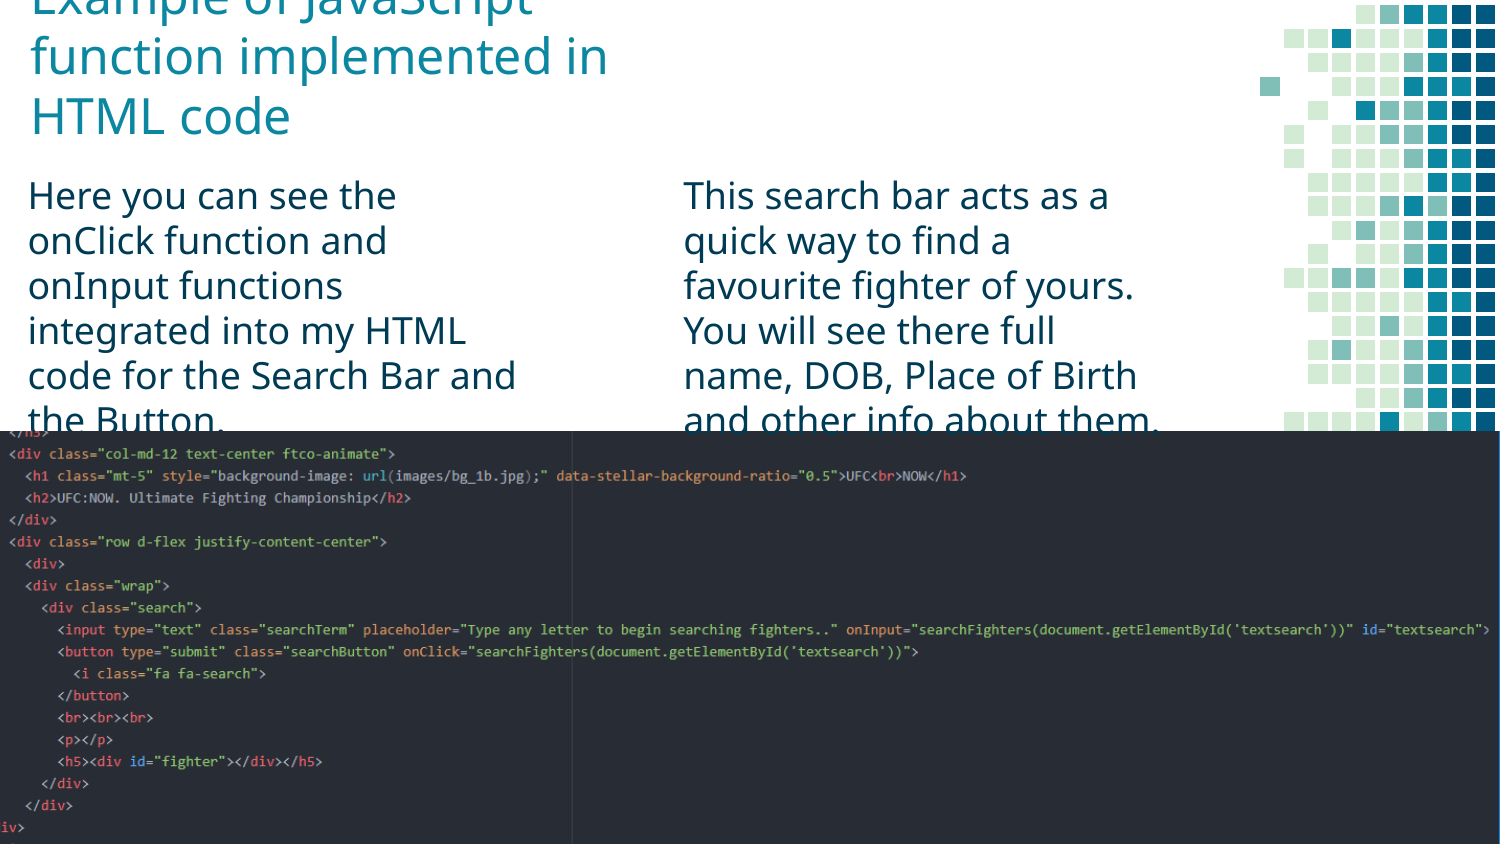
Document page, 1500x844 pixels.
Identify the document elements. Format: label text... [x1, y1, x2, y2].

list Here you can see the onClick function and onInput functions integrated into my HTML code for the Search Bar and the Button. [0, 157, 535, 429]
title Example of JavaScript function implemented in HTML code [15, 19, 656, 160]
text_box This search bar acts as a quick way to find a favourite fighter of yours. You will see there full name, DOB, Place of Birth and other info about them. [655, 157, 1190, 429]
picture [0, 431, 1500, 844]
